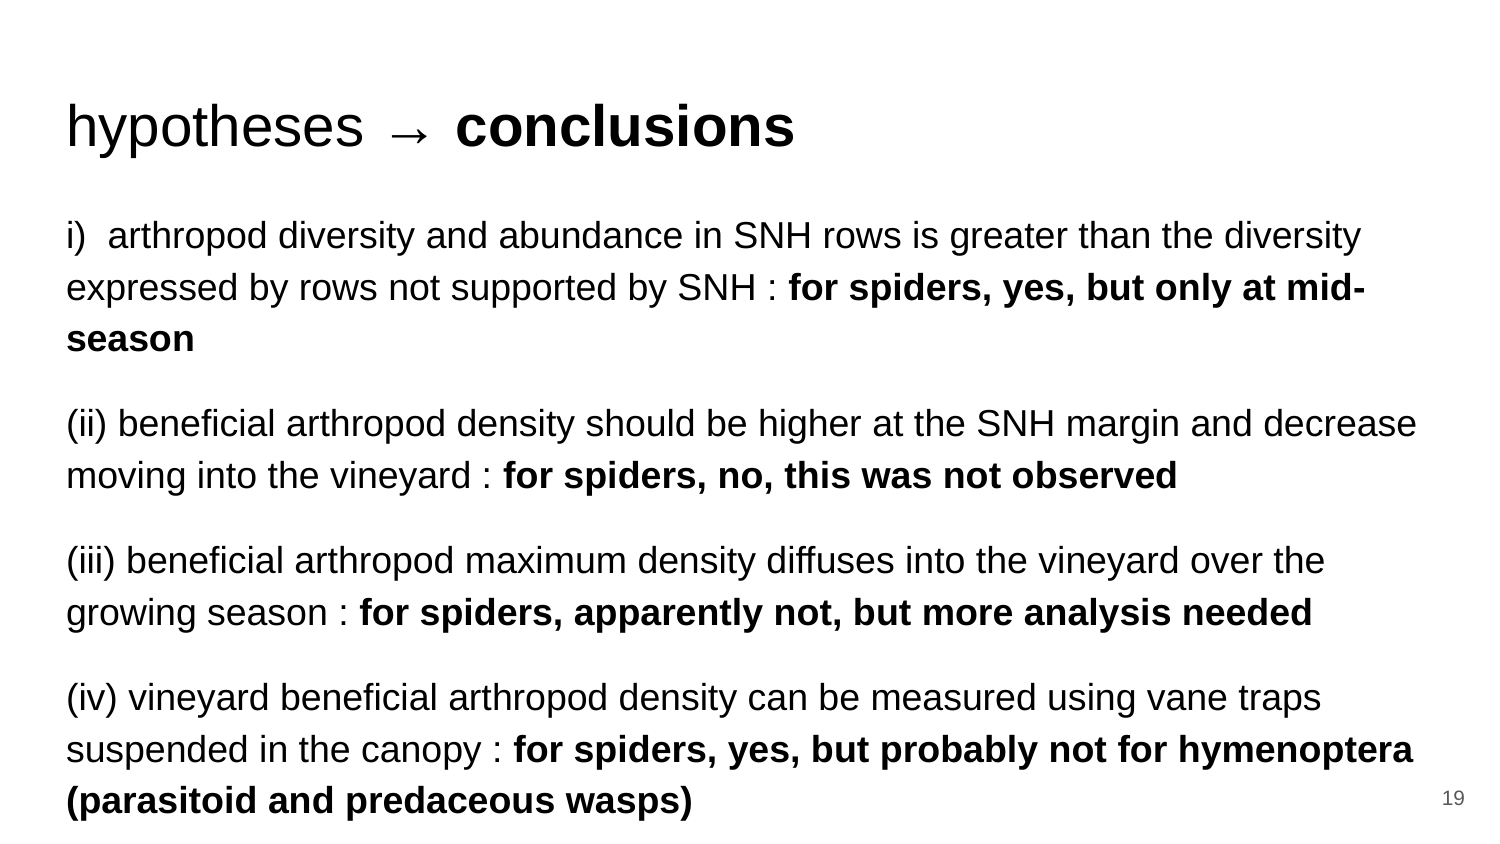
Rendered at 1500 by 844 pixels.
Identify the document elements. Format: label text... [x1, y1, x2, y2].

list i) arthropod diversity and abundance in SNH rows is greater than the diversity expressed by rows not supported by SNH : for spiders, yes, but only at mid-season (ii) beneficial arthropod density should be higher at the SNH margin and decrease moving into the vineyard : for spiders, no, this was not observed (iii) beneficial arthropod maximum density diffuses into the vineyard over the growing season : for spiders, apparently not, but more analysis needed (iv) vineyard beneficial arthropod density can be measured using vane traps suspended in the canopy : for spiders, yes, but probably not for hymenoptera (parasitoid and predaceous wasps) [51, 189, 1449, 793]
slide_number ‹#› [1389, 764, 1480, 830]
title hypotheses → conclusions [51, 72, 1449, 167]
